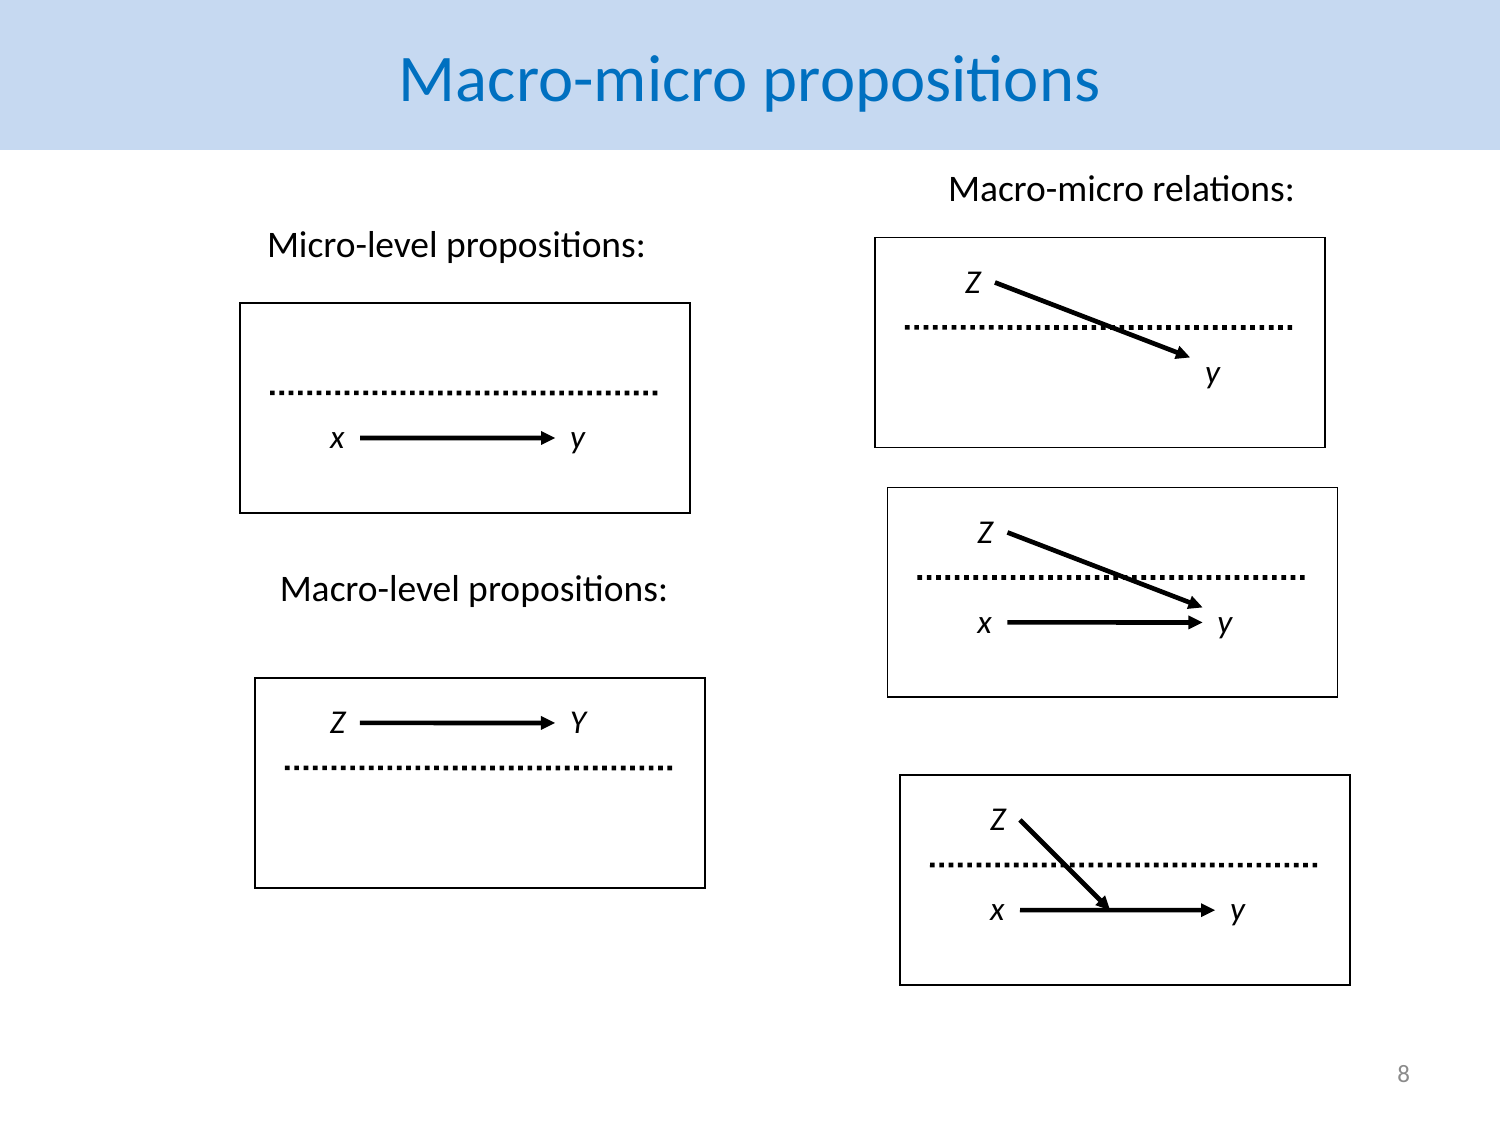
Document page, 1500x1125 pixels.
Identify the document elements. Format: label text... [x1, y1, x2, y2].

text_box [887, 487, 1338, 698]
text_box Macro-micro relations: [933, 156, 1311, 235]
text_box Micro-level propositions: [252, 212, 662, 301]
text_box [239, 302, 691, 514]
title Macro-micro propositions [0, 0, 1500, 150]
text_box Macro-level propositions: [264, 556, 684, 662]
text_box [874, 237, 1326, 448]
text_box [899, 774, 1351, 986]
slide_number 8 [1074, 1042, 1425, 1103]
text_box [254, 677, 706, 889]
